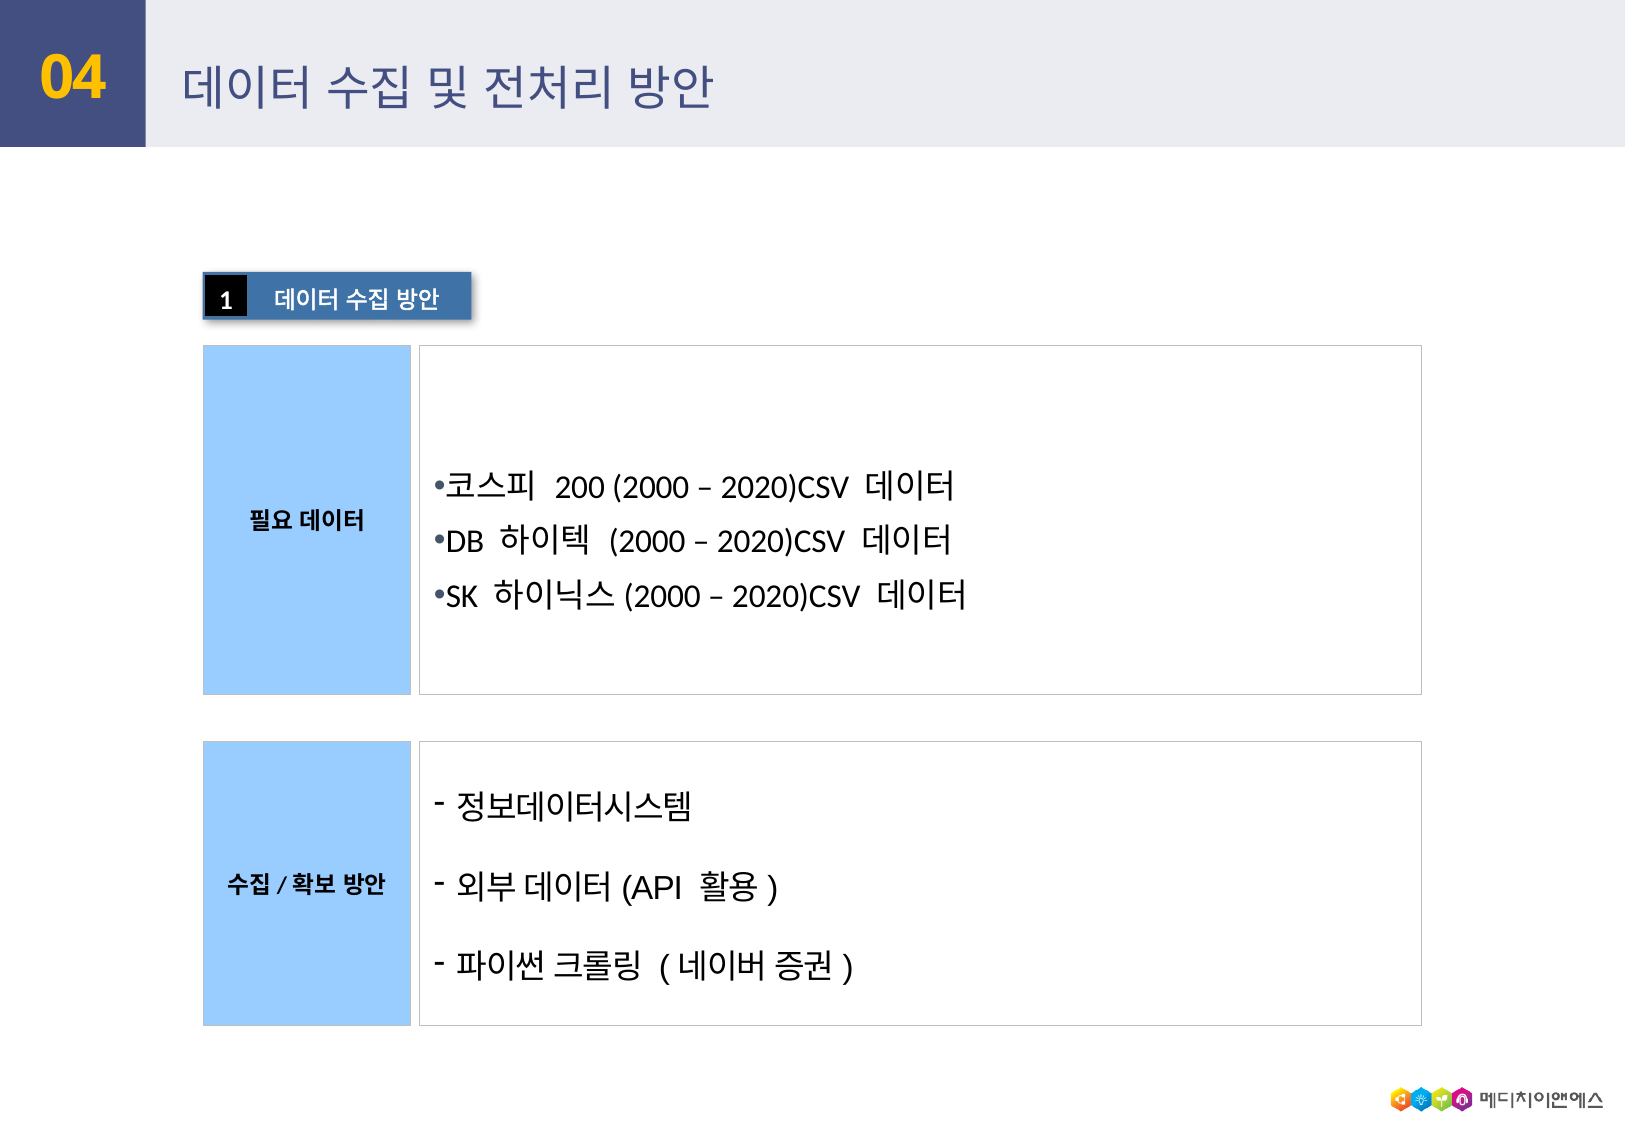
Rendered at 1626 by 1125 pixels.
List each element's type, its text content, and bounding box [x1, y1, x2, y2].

text_box 수집/확보 방안 [203, 741, 411, 1026]
list 04 [21, 24, 125, 123]
text_box 1 [203, 273, 249, 318]
picture [1387, 1076, 1613, 1121]
text_box 필요 데이터 [203, 345, 411, 695]
text_box 데이터 수집 방안 [202, 271, 473, 321]
title 데이터 수집 및 전처리 방안 [166, 50, 1173, 123]
text_box 정보데이터시스템 외부 데이터(API 활용) 파이썬 크롤링 (네이버 증권) [419, 741, 1422, 1026]
text_box 코스피 200 (2000 – 2020)CSV 데이터 DB 하이텍 (2000 – 2020)CSV 데이터 SK 하이닉스(2000 – 2020)CSV 데이터 [419, 345, 1422, 695]
